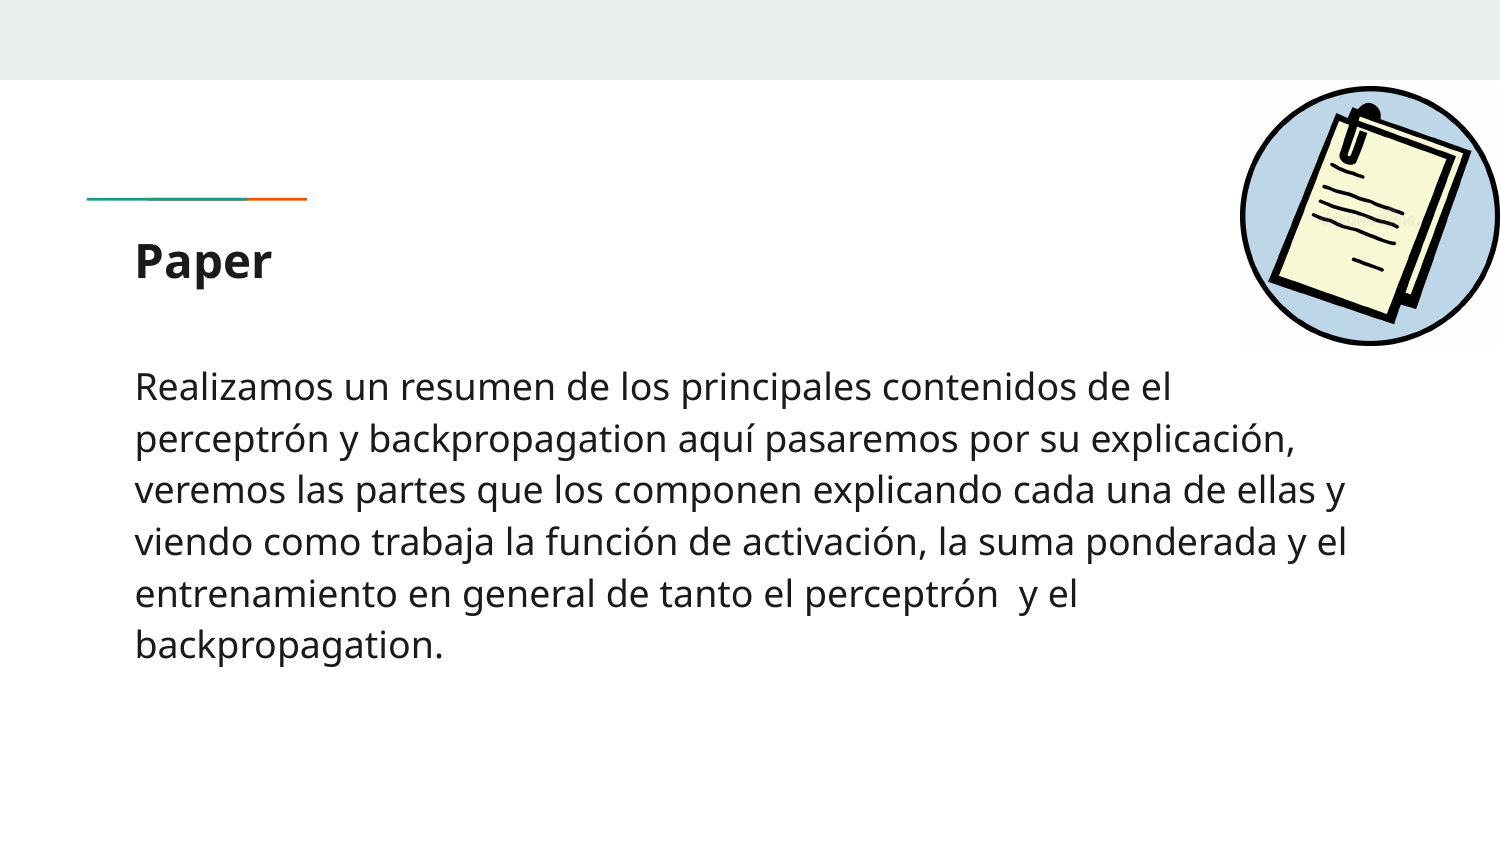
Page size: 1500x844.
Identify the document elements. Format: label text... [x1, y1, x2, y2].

title Paper [119, 216, 1234, 305]
list Realizamos un resumen de los principales contenidos de el perceptrón y backpropagation aquí pasaremos por su explicación, veremos las partes que los componen explicando cada una de ellas y viendo como trabaja la función de activación, la suma ponderada y el entrenamiento en general de tanto el perceptrón y el backpropagation. [119, 341, 1381, 712]
picture [1239, 85, 1500, 347]
